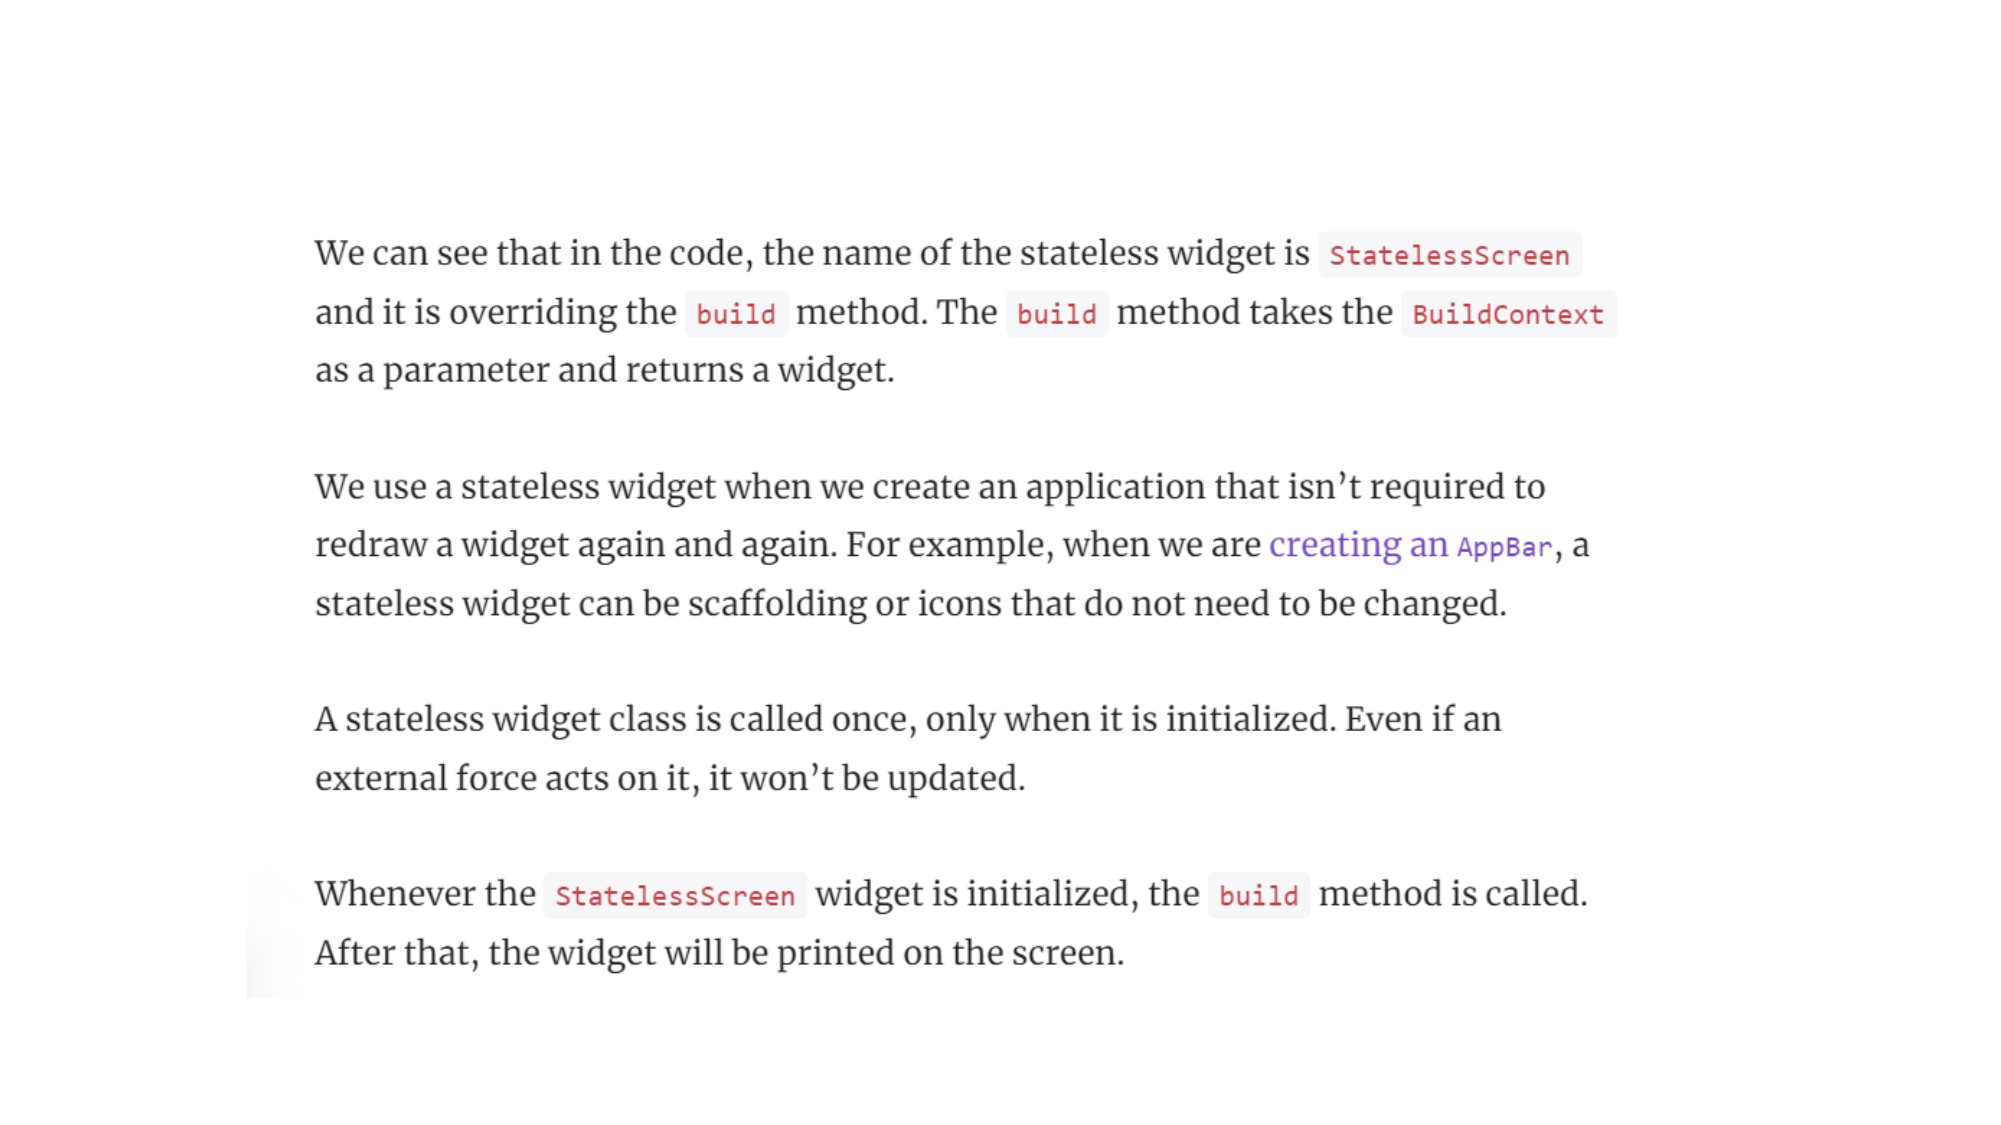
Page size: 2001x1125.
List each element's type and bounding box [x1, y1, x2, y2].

list [247, 200, 1678, 998]
